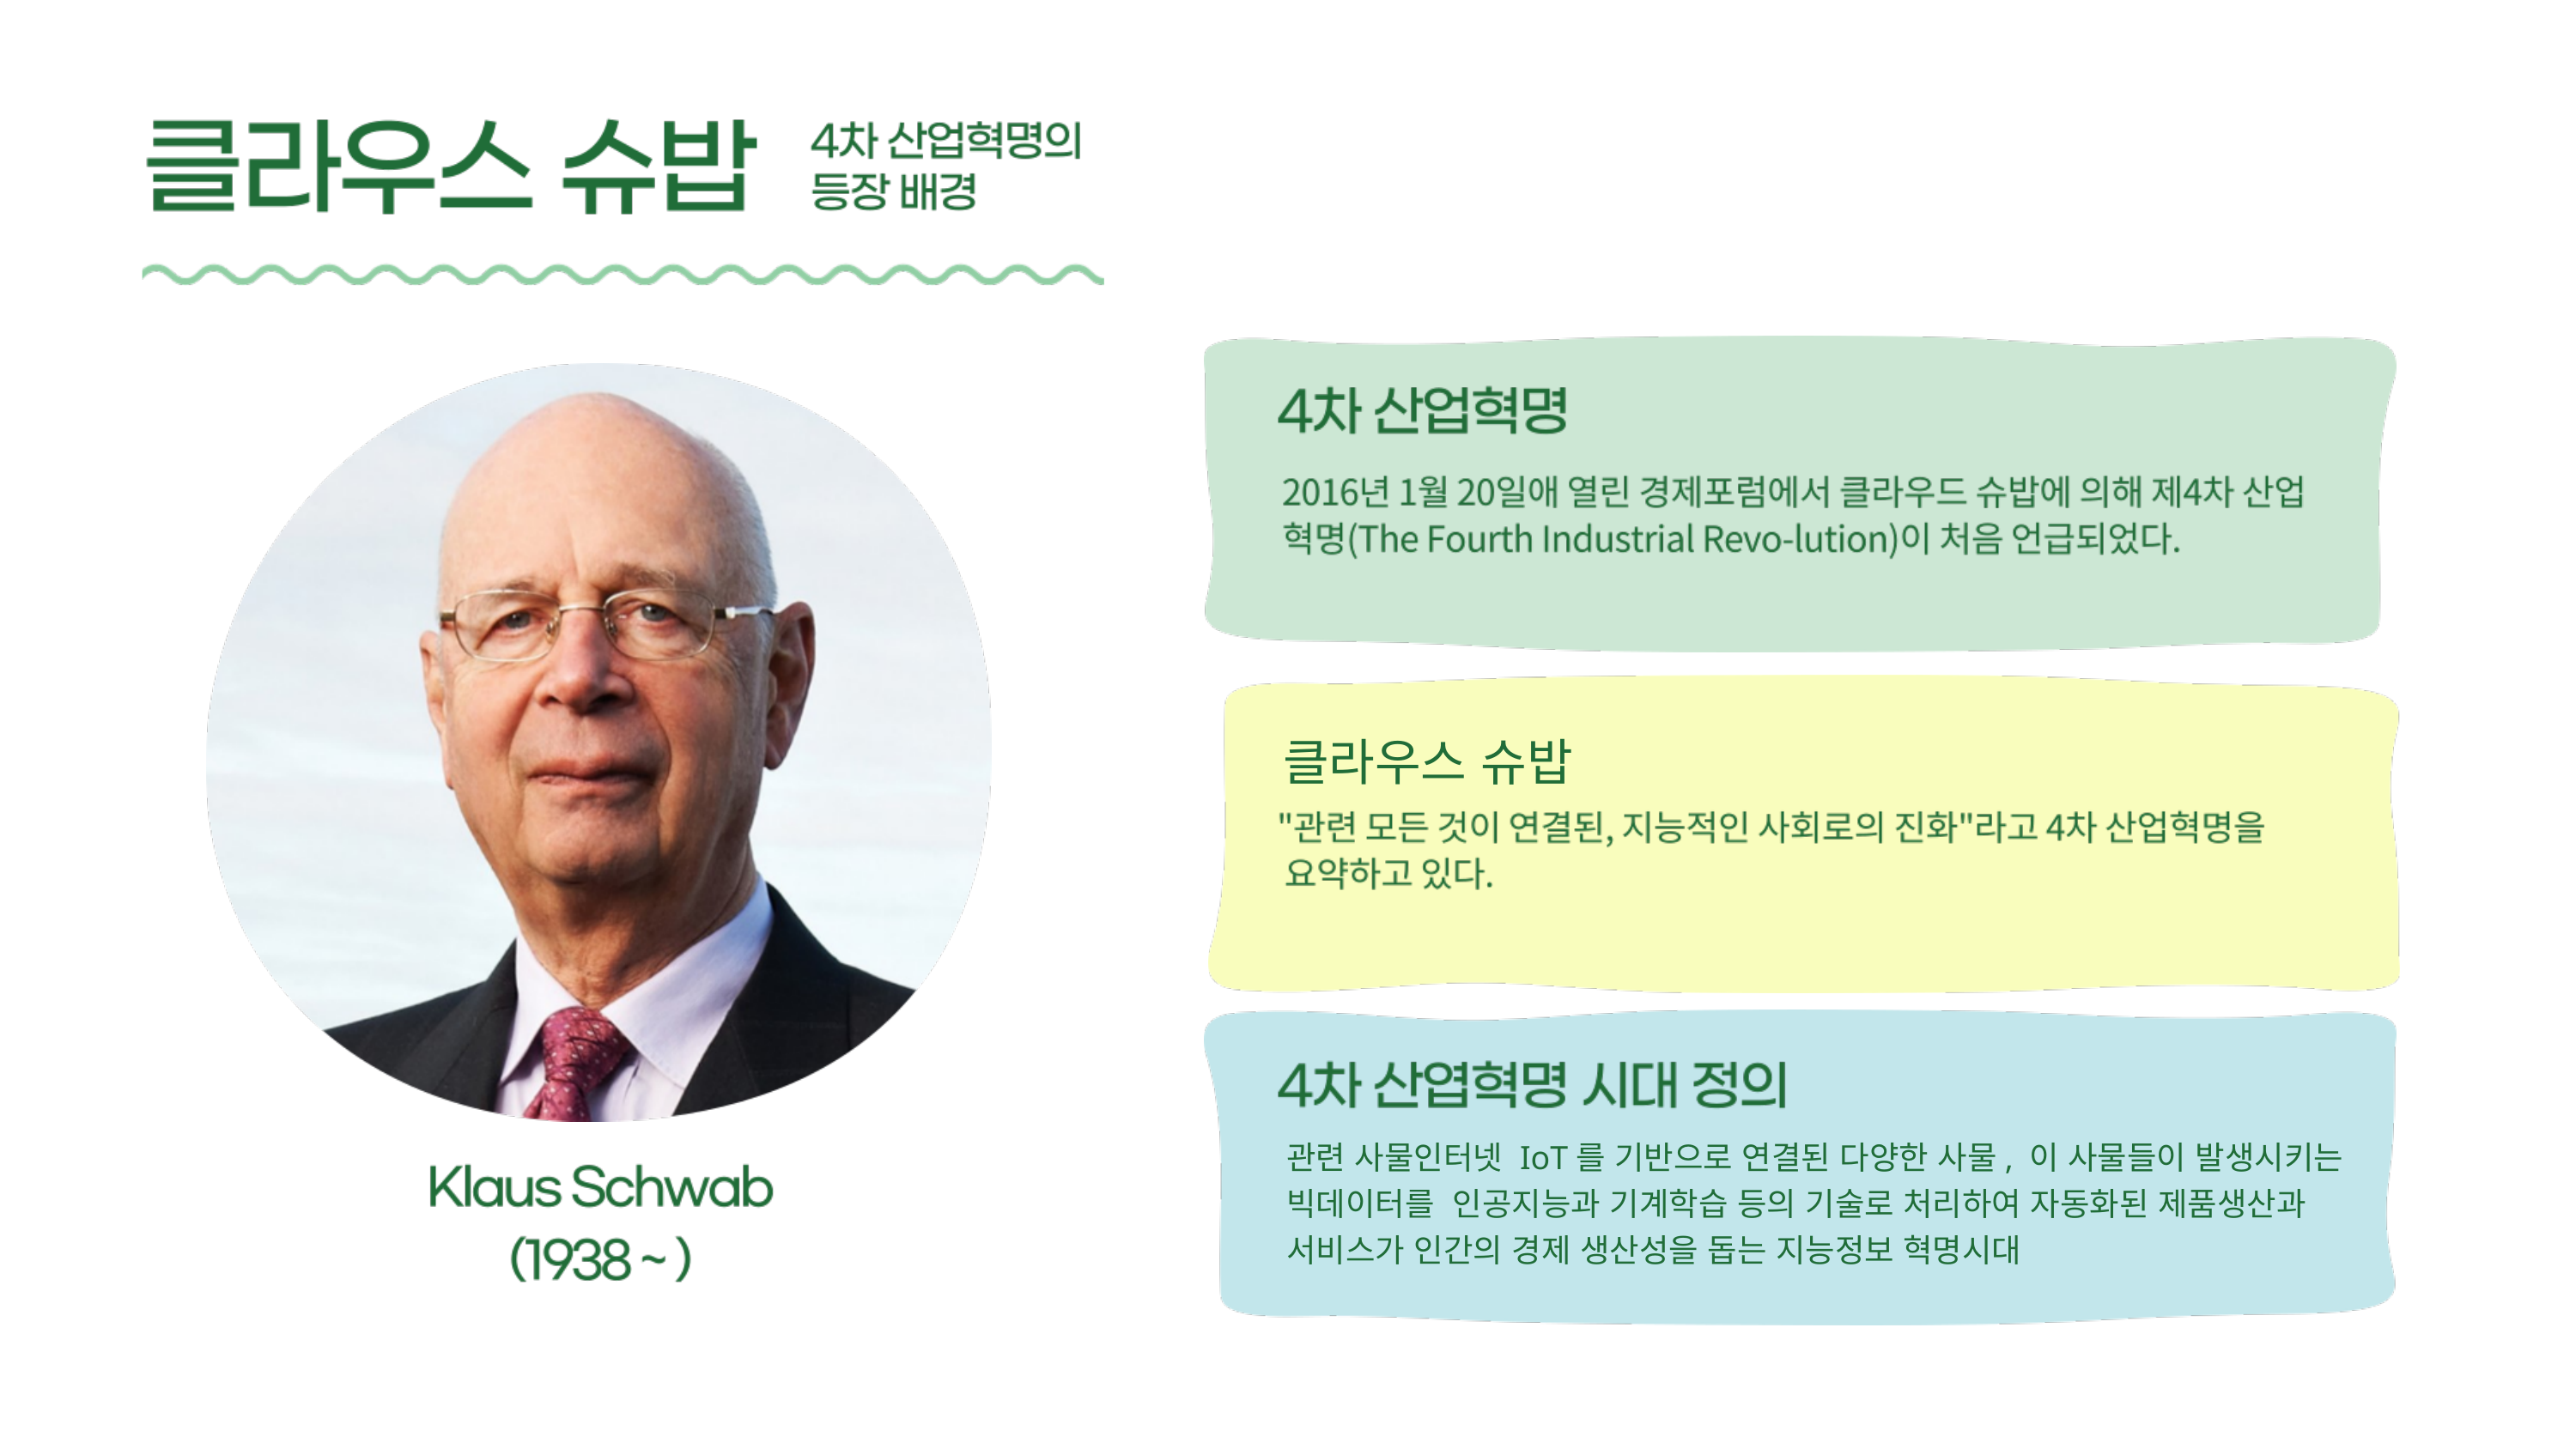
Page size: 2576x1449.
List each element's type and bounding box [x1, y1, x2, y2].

picture [125, 85, 1114, 279]
text_box [1207, 673, 2400, 993]
text_box [1204, 336, 2397, 652]
text_box [1204, 1009, 2397, 1325]
text_box [206, 363, 992, 1325]
text_box [142, 262, 1104, 286]
